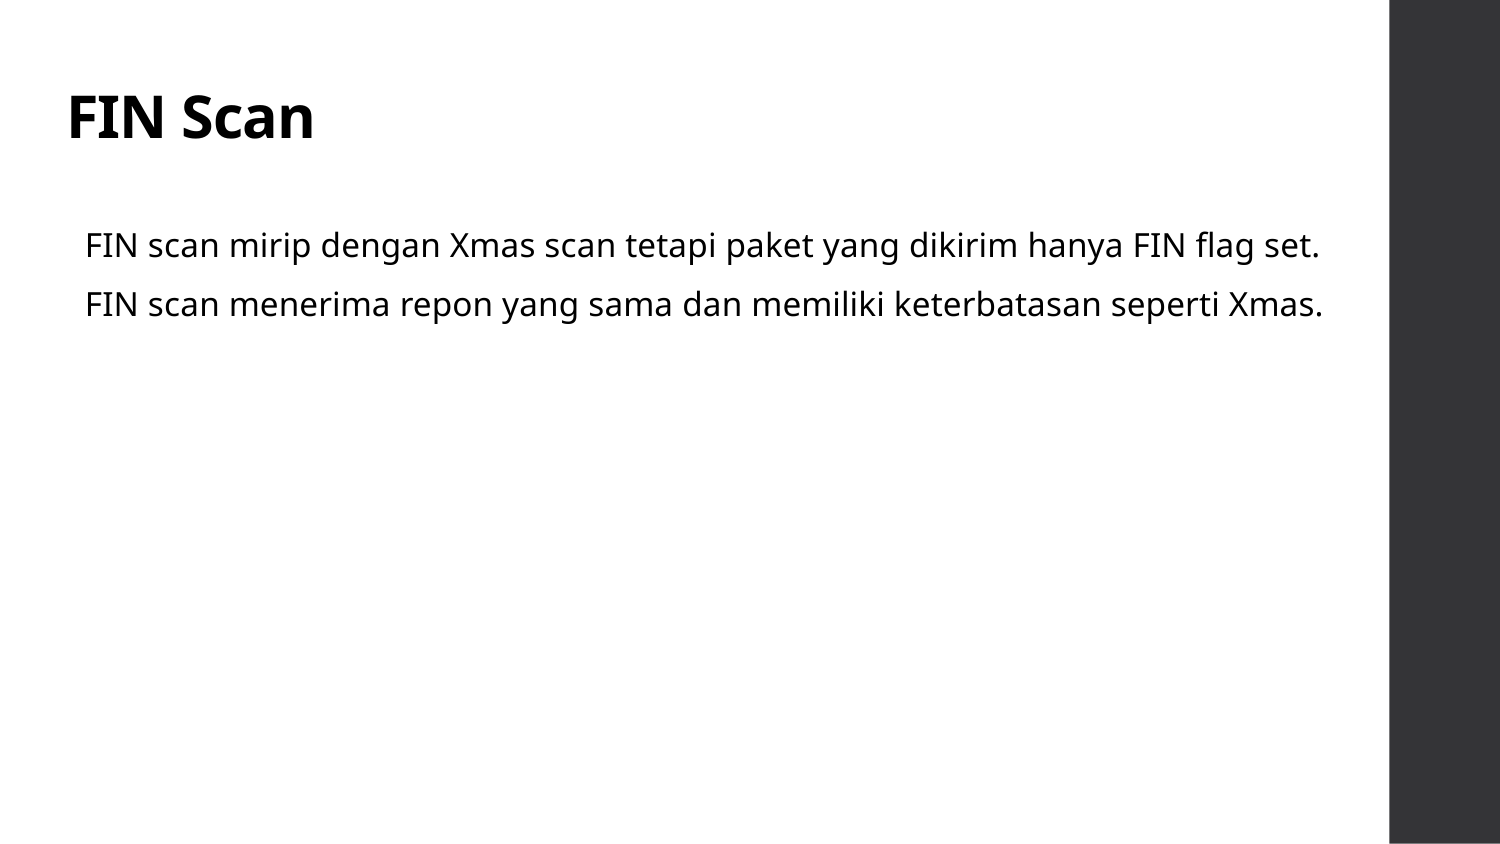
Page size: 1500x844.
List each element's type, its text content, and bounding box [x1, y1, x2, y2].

title FIN Scan [51, 72, 1449, 167]
list FIN scan mirip dengan Xmas scan tetapi paket yang dikirim hanya FIN flag set. FIN scan menerima repon yang sama dan memiliki keterbatasan seperti Xmas. [51, 189, 1367, 750]
